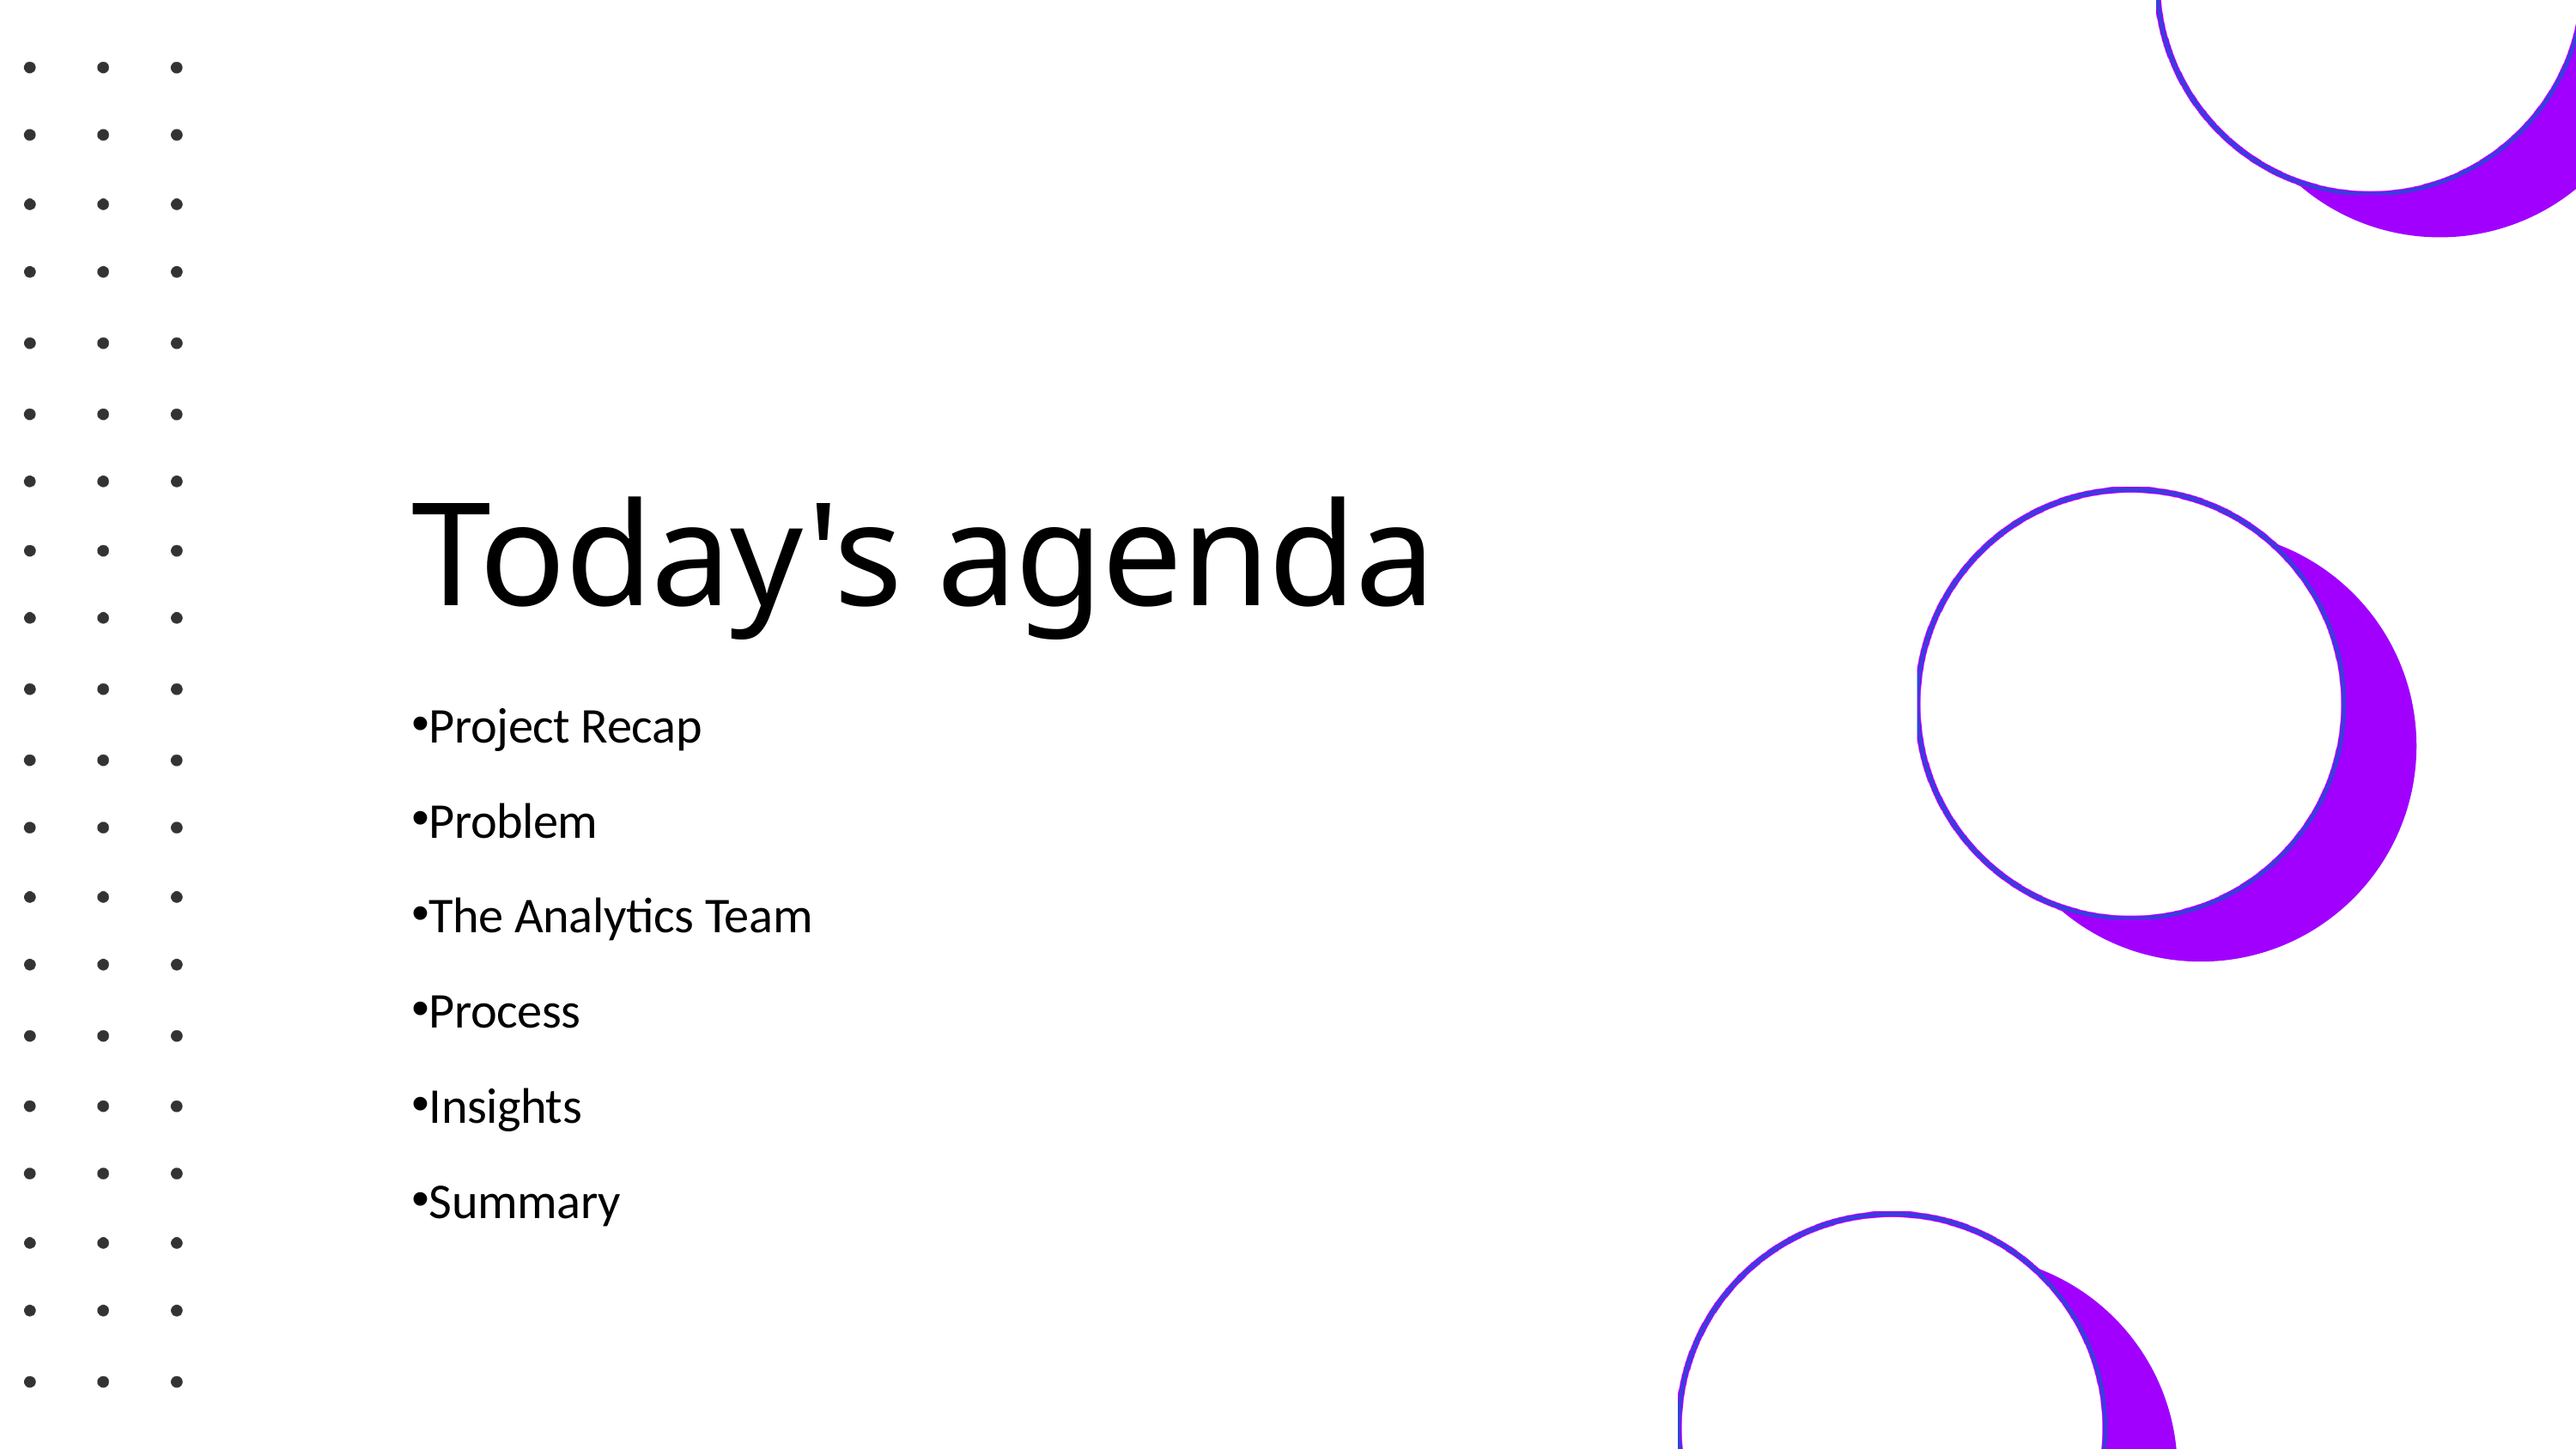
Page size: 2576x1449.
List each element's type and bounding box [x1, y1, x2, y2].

text_box [411, 462, 1634, 1242]
text_box [1677, 1210, 2178, 1449]
text_box [0, 57, 187, 1392]
text_box [2155, 0, 2576, 238]
text_box [1917, 487, 2417, 962]
